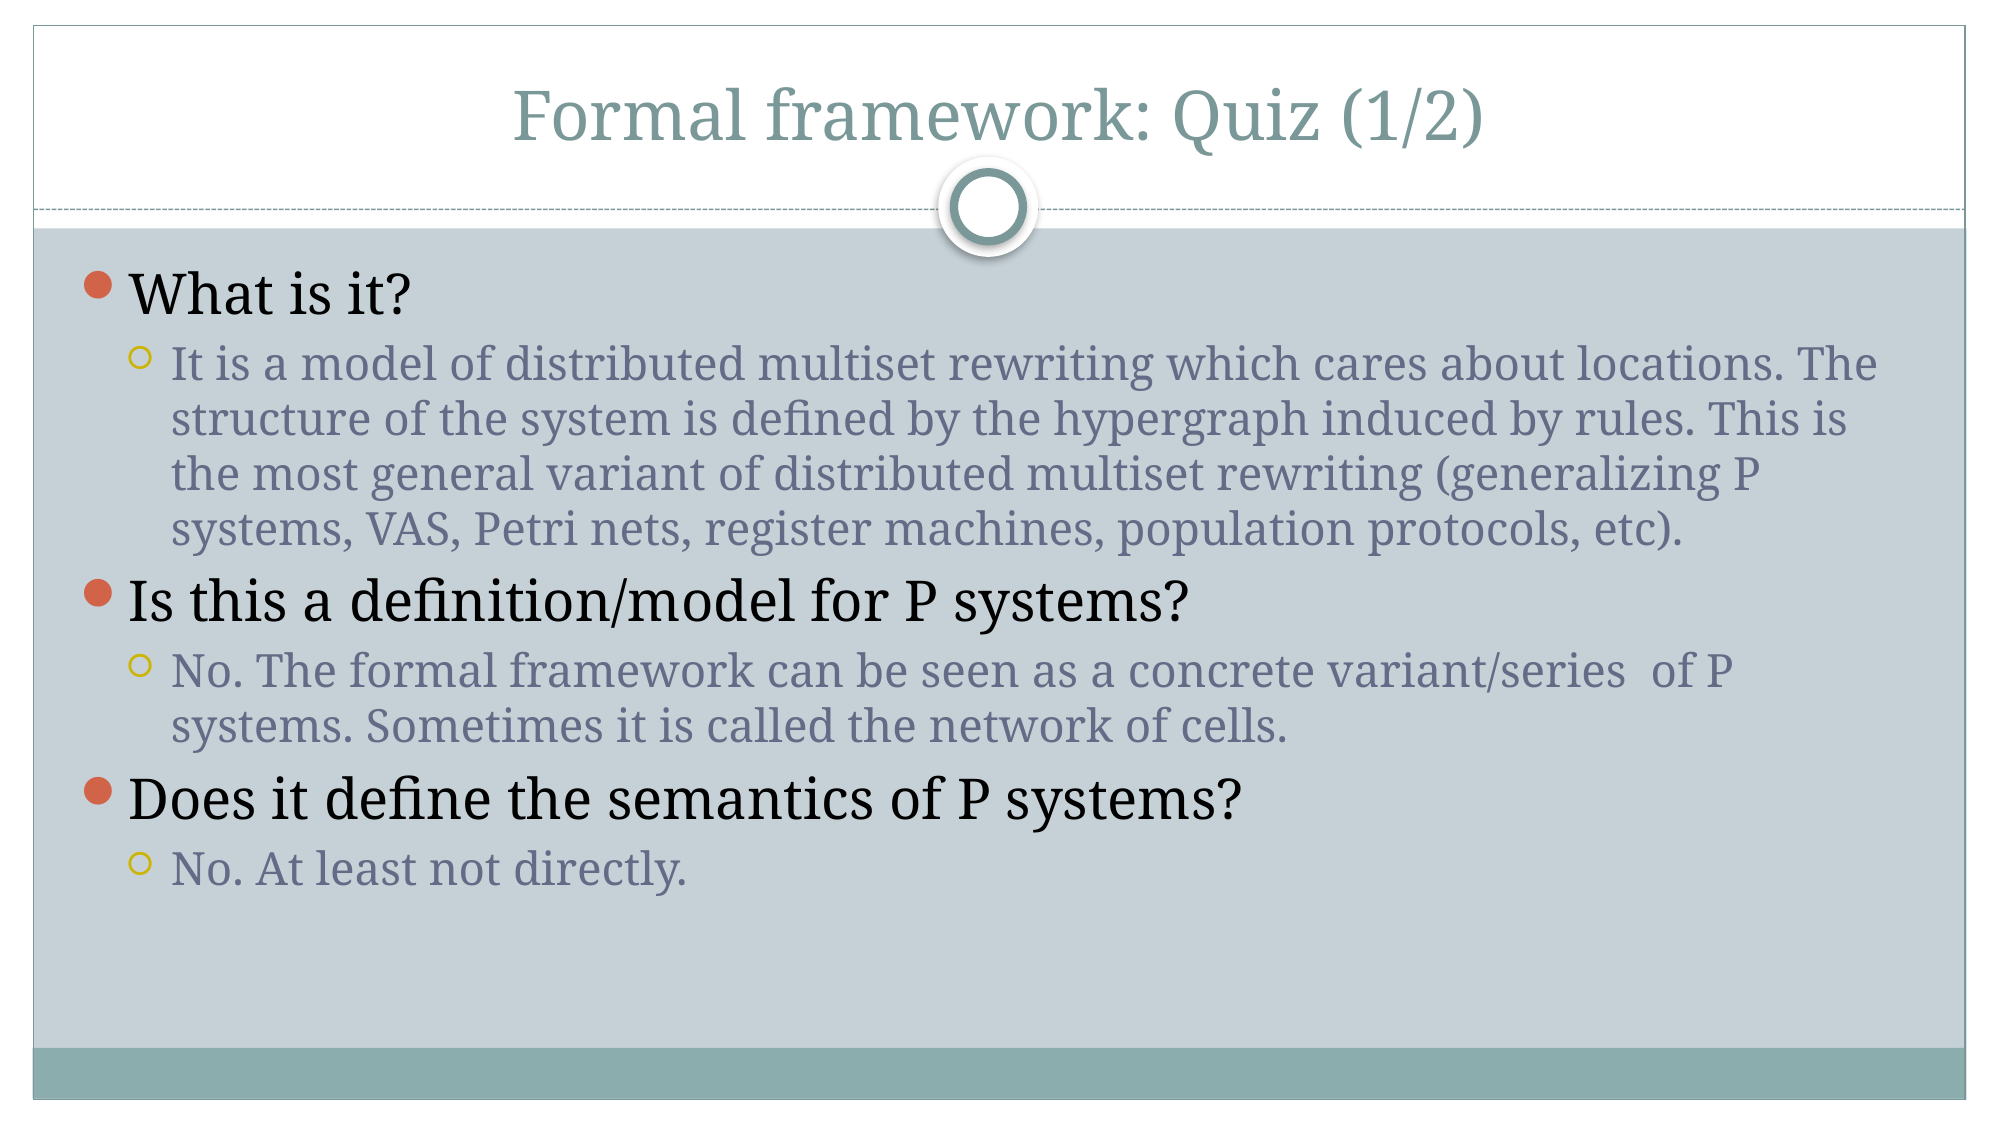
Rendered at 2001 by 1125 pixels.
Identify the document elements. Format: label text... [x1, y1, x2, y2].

list What is it? It is a model of distributed multiset rewriting which cares about locations. The structure of the system is defined by the hypergraph induced by rules. This is the most general variant of distributed multiset rewriting (generalizing P systems, VAS, Petri nets, register machines, population protocols, etc). Is this a definition/model for P systems? No. The formal framework can be seen as a concrete variant/series of P systems. Sometimes it is called the network of cells. Does it define the semantics of P systems? No. At least not directly. [66, 250, 1926, 1001]
title Formal framework: Quiz (1/2) [66, 37, 1933, 162]
